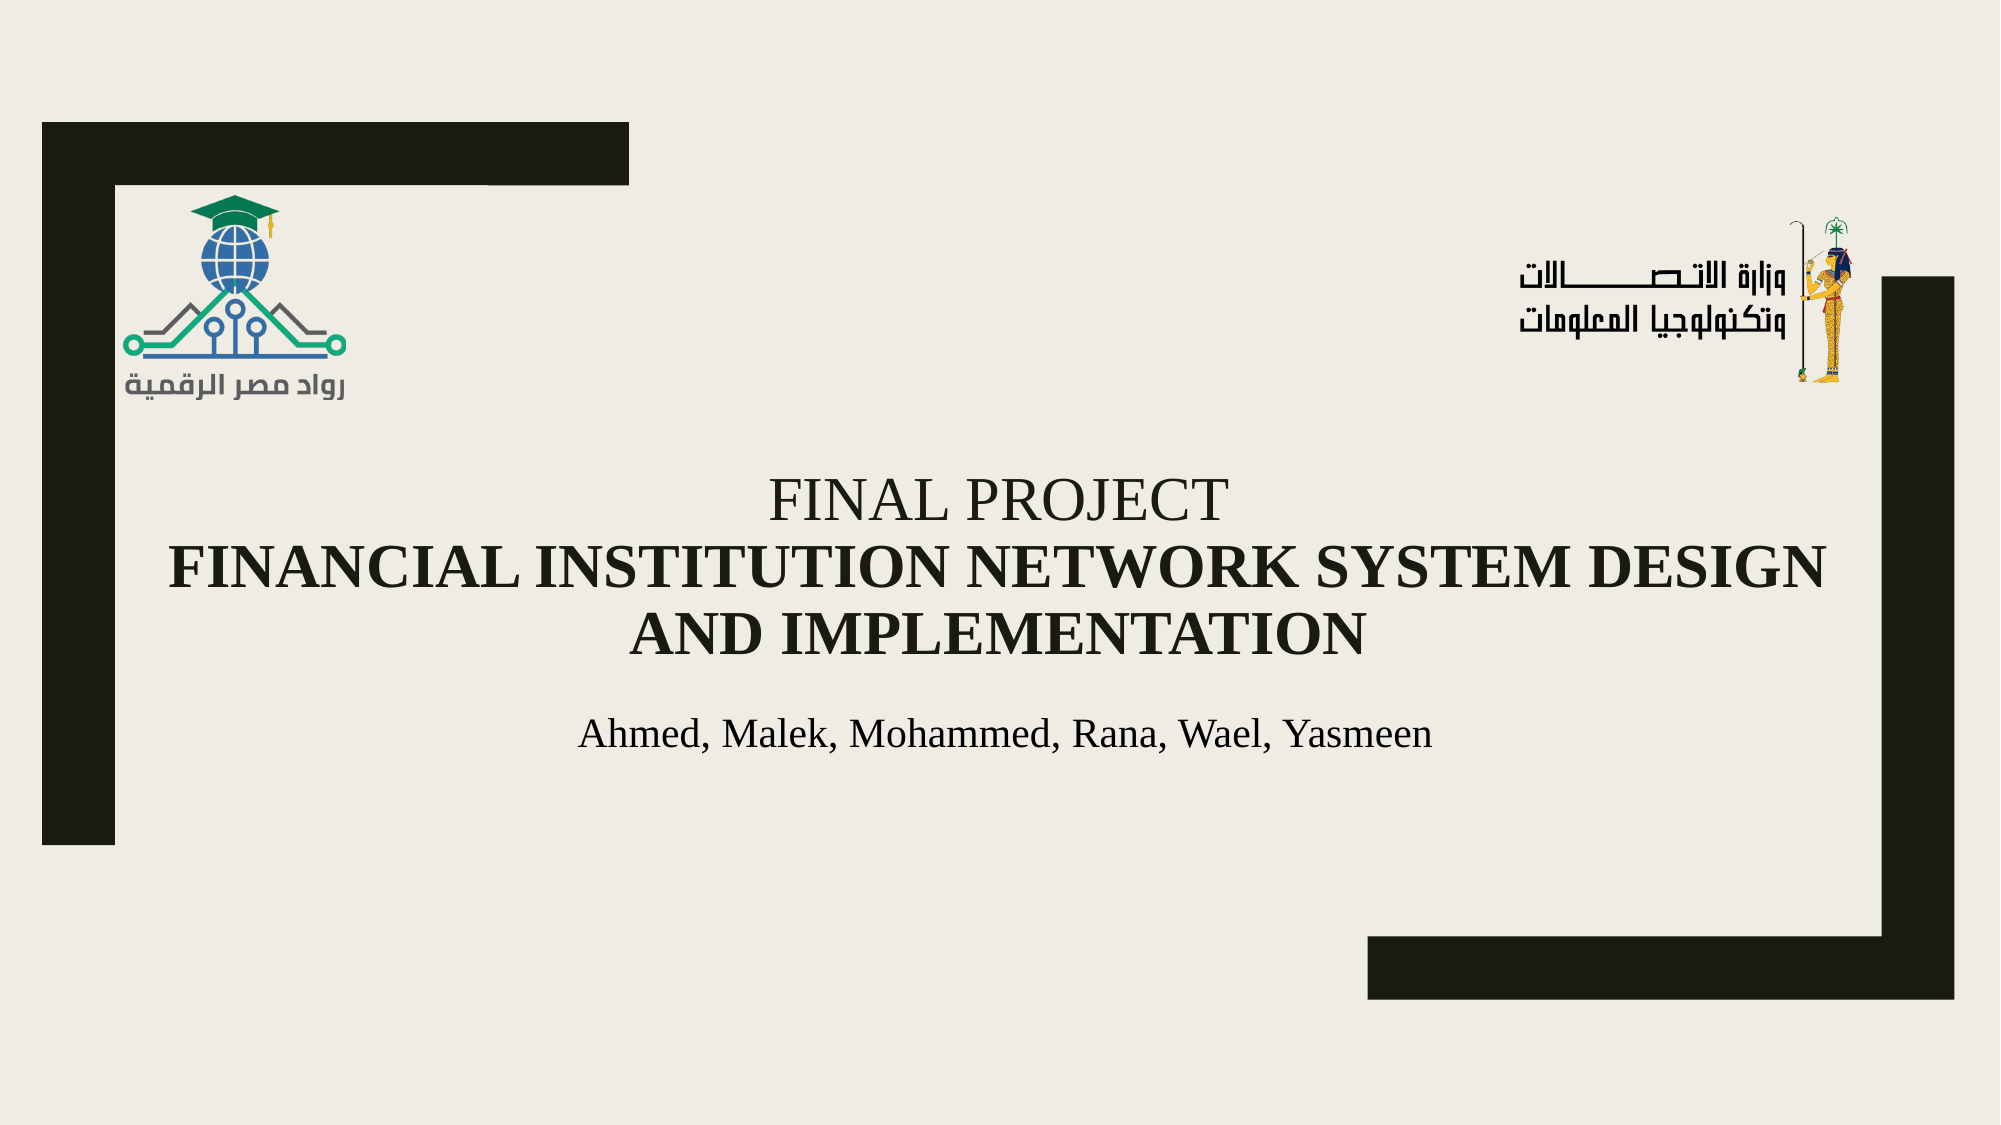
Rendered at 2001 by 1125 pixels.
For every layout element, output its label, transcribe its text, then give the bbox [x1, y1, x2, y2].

picture [123, 195, 346, 400]
text_box Ahmed, Malek, Mohammed, Rana, Wael, Yasmeen [241, 698, 1770, 813]
picture [1492, 190, 1875, 406]
title Final Project Financial Institution Network System Design and Implementation [123, 315, 1875, 675]
